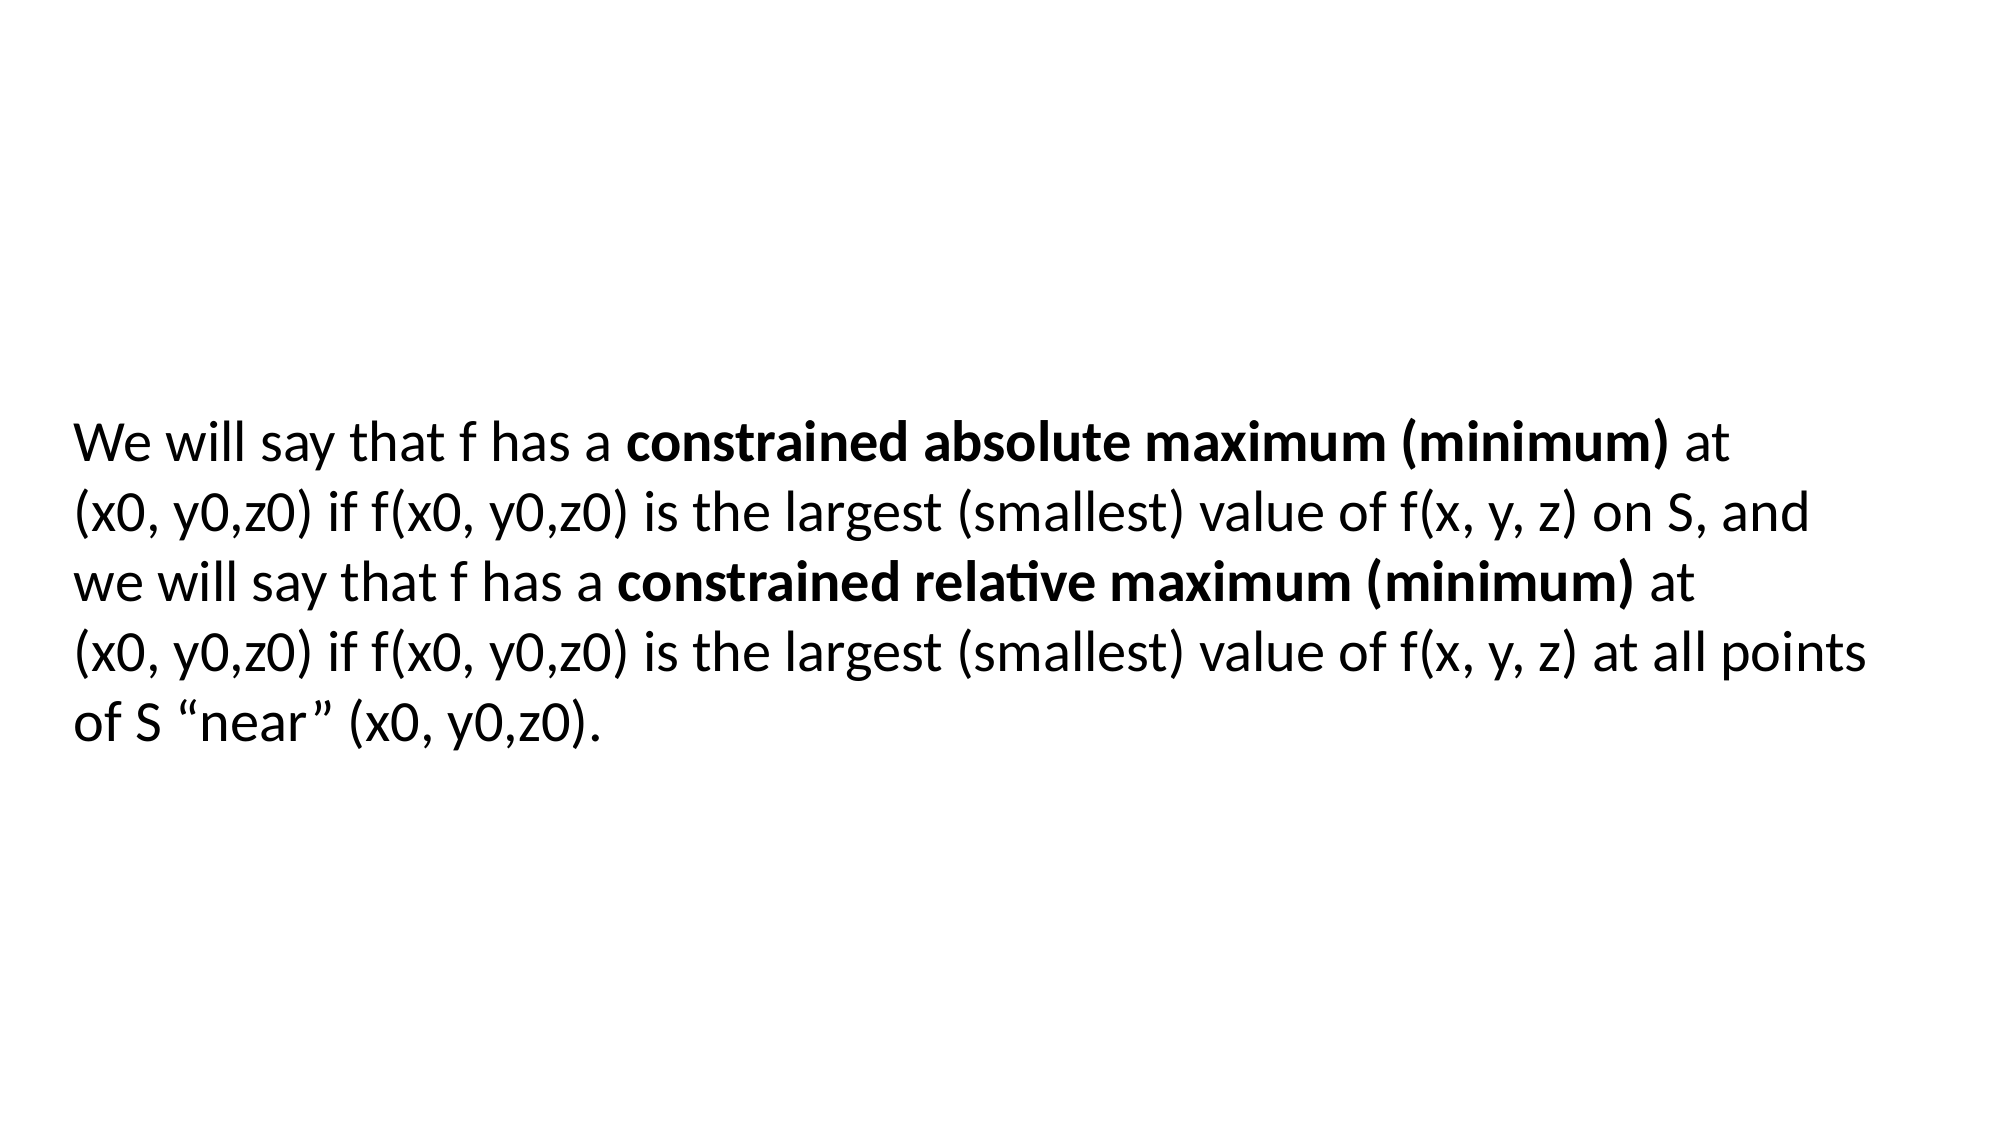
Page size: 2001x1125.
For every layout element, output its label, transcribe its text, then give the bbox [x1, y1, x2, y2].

text_box We will say that f has a constrained absolute maximum (minimum) at (x0, y0,z0) if f(x0, y0,z0) is the largest (smallest) value of f(x, y, z) on S, and we will say that f has a constrained relative maximum (minimum) at (x0, y0,z0) if f(x0, y0,z0) is the largest (smallest) value of f(x, y, z) at all points of S “near” (x0, y0,z0). [59, 395, 1887, 761]
